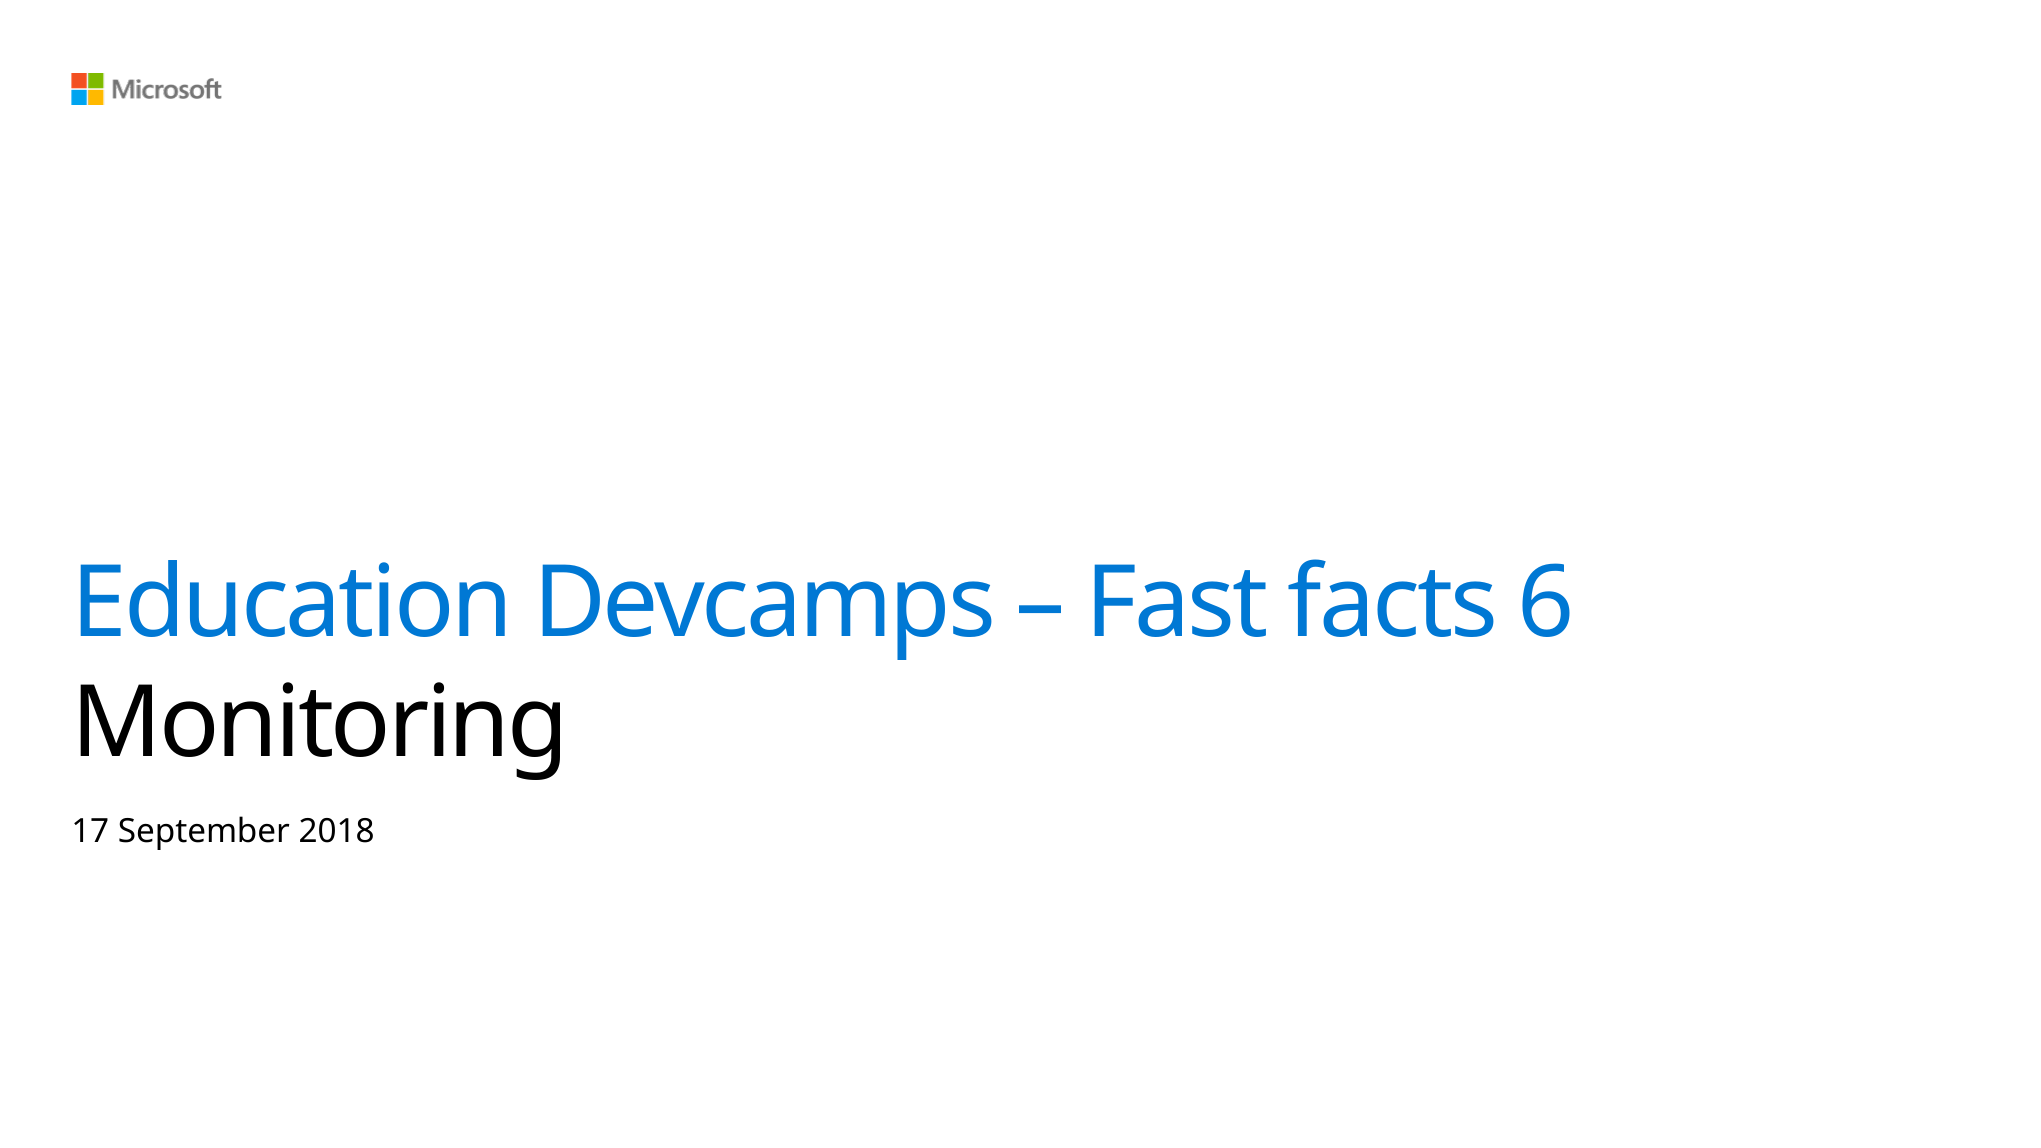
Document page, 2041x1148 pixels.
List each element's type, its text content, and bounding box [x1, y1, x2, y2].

list 17 September 2018 [71, 809, 1645, 968]
title Education Devcamps – Fast facts 6 Monitoring [71, 506, 1810, 807]
picture [71, 73, 222, 105]
